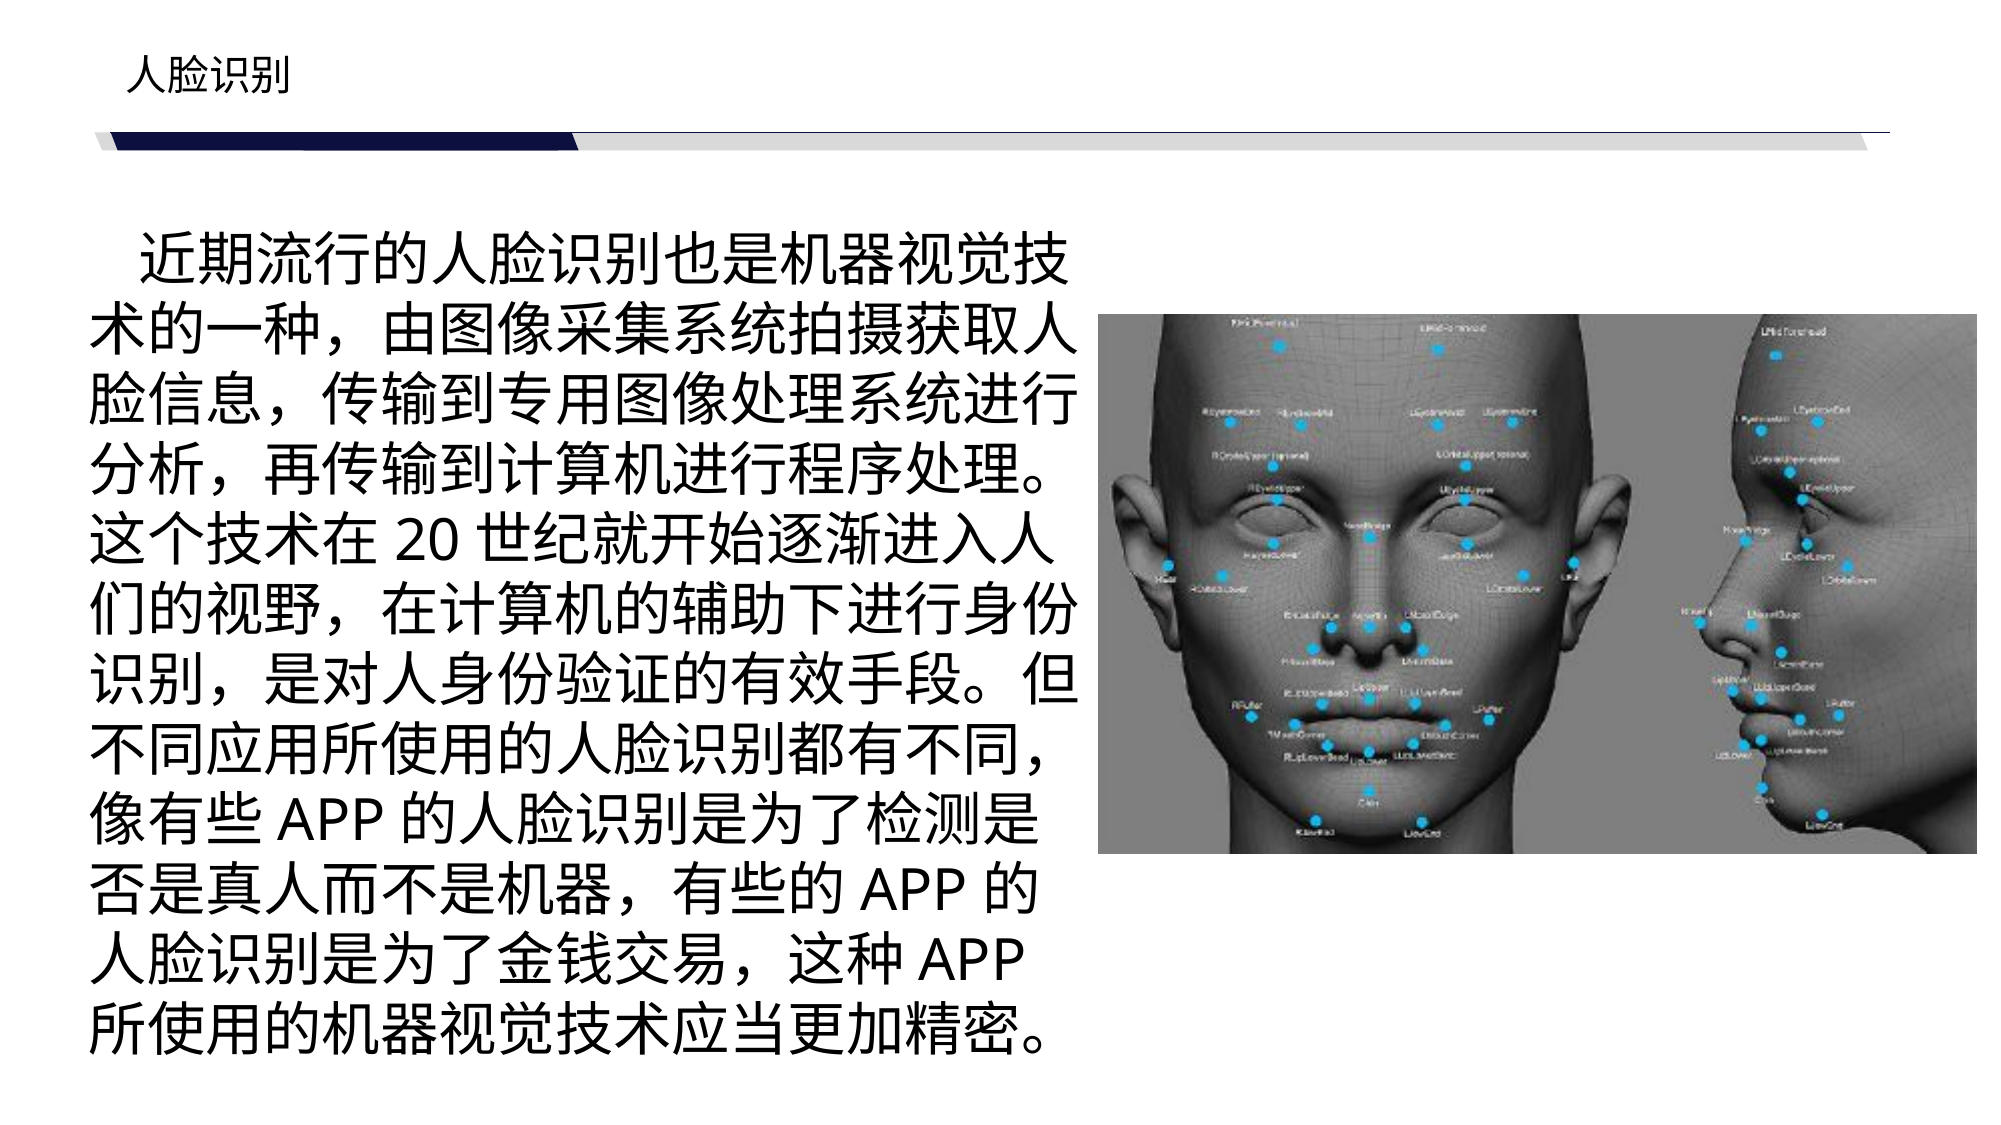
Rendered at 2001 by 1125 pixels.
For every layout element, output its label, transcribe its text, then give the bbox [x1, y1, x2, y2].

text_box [94, 132, 1868, 151]
text_box 人脸识别 [110, 27, 691, 107]
picture [1098, 314, 1977, 854]
text_box 近期流行的人脸识别也是机器视觉技术的一种，由图像采集系统拍摄获取人脸信息，传输到专用图像处理系统进行分析，再传输到计算机进行程序处理。这个技术在20世纪就开始逐渐进入人们的视野，在计算机的辅助下进行身份识别，是对人身份验证的有效手段。但不同应用所使用的人脸识别都有不同，像有些APP的人脸识别是为了检测是否是真人而不是机器，有些的APP的人脸识别是为了金钱交易，这种APP所使用的机器视觉技术应当更加精密。 [74, 214, 1111, 1070]
